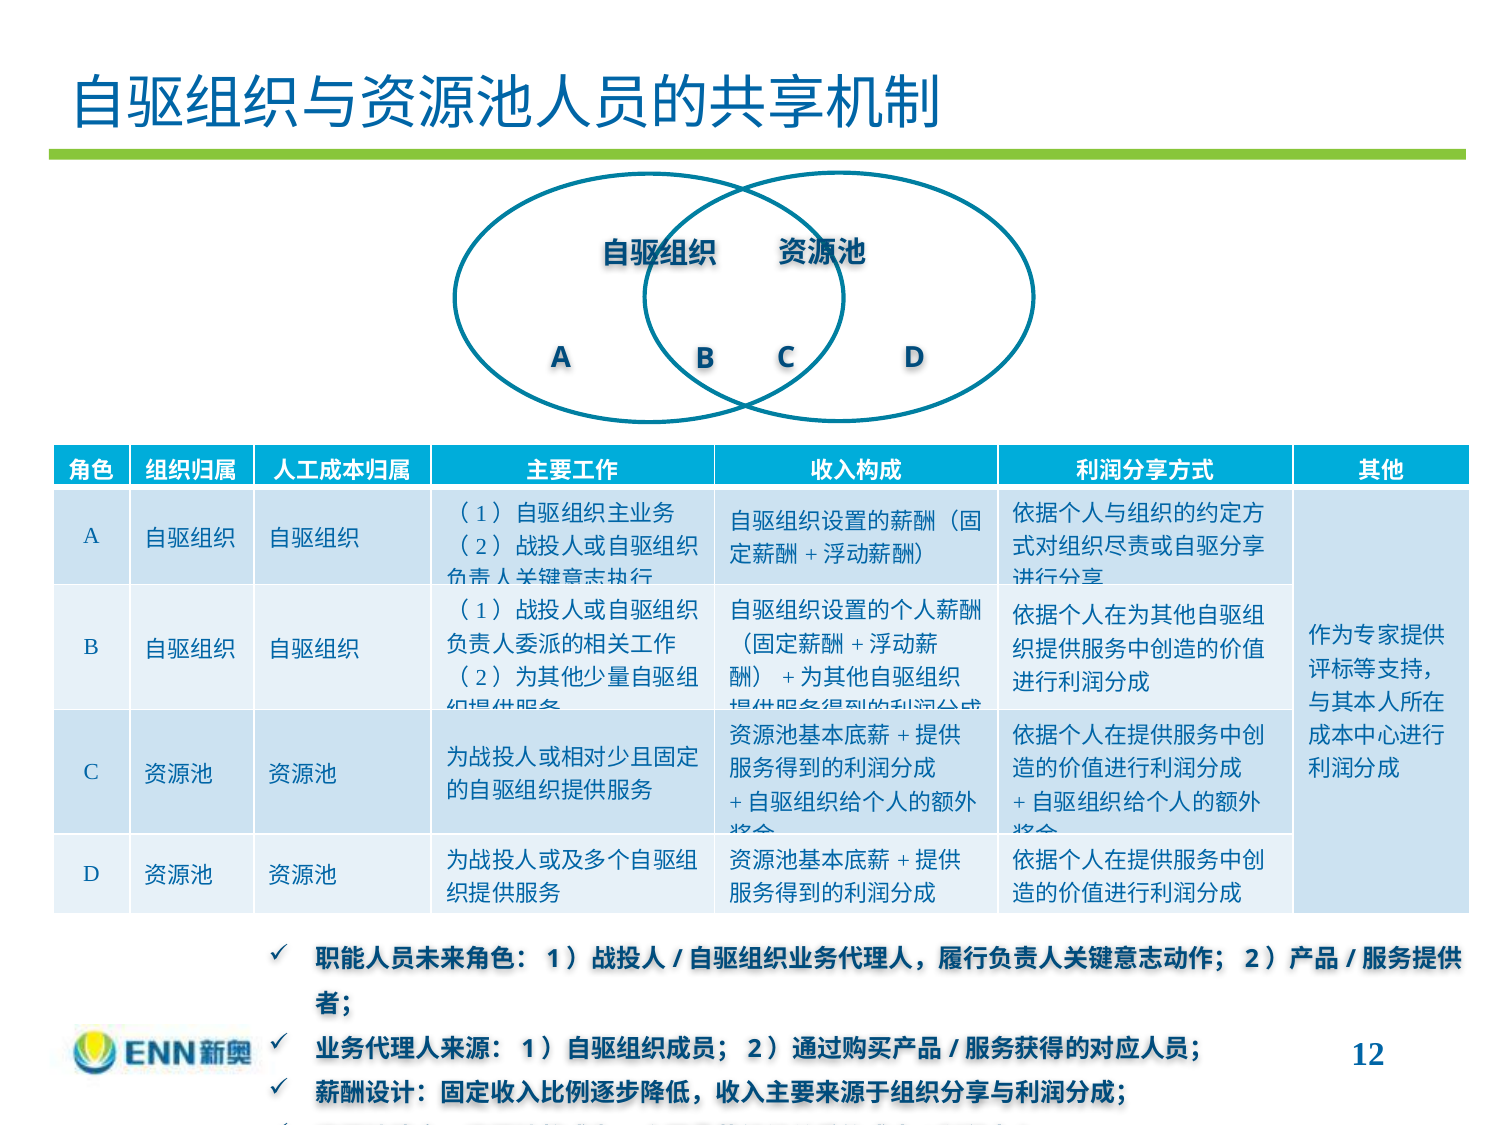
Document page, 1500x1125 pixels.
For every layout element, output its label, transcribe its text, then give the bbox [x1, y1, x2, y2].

table_cell 资源池 [131, 835, 253, 913]
table_cell 自驱组织 [255, 490, 430, 584]
table_cell 依据个人在提供服务中创造的价值进行利润分成 [999, 835, 1292, 913]
table_cell C [54, 710, 129, 833]
table_cell 自驱组织 [131, 585, 253, 709]
table_cell （1）战投人或自驱组织负责人委派的相关工作 （2）为其他少量自驱组织提供服务 [432, 585, 714, 709]
table_cell 依据个人在提供服务中创造的价值进行利润分成+自驱组织给个人的额外奖金 [999, 710, 1292, 833]
table_cell 自驱组织设置的个人薪酬（固定薪酬+浮动薪酬）+为其他自驱组织提供服务得到的利润分成 [715, 585, 997, 709]
table_header 人工成本归属 [255, 445, 430, 484]
table_header 其他 [1294, 445, 1469, 484]
table_cell 自驱组织 [131, 490, 253, 584]
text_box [454, 172, 1034, 423]
table_header 主要工作 [432, 445, 714, 484]
text_box 职能人员未来角色：1）战投人/自驱组织业务代理人，履行负责人关键意志动作；2）产品/服务提供者； 业务代理人来源：1）自驱组织成员；2）通过购买产品/服务获得的对应人员； 薪酬设计：固定收入比例逐步降低，收入主要来源于组织分享与利润分成； 资源池建立：资源池将成为一个可承载组织关系的成本/利润中心。 [253, 919, 1495, 1125]
table_cell 资源池基本底薪+提供服务得到的利润分成 [715, 835, 997, 913]
table_cell 依据个人与组织的约定方式对组织尽责或自驱分享进行分享 [999, 490, 1292, 584]
table_header 角色 [54, 445, 129, 484]
title 自驱组织与资源池人员的共享机制 [53, 57, 1459, 138]
table_cell 资源池 [131, 710, 253, 833]
table_cell 作为专家提供评标等支持，与其本人所在成本中心进行利润分成 [1294, 490, 1469, 913]
table_cell 依据个人在为其他自驱组织提供服务中创造的价值进行利润分成 [999, 585, 1292, 709]
table_cell 为战投人或相对少且固定的自驱组织提供服务 [432, 710, 714, 833]
table_cell 自驱组织 [255, 585, 430, 709]
table_cell 资源池 [255, 835, 430, 913]
table_cell 为战投人或及多个自驱组织提供服务 [432, 835, 714, 913]
table_header 利润分享方式 [999, 445, 1292, 484]
table_cell A [54, 490, 129, 584]
table_cell 资源池基本底薪+提供服务得到的利润分成+自驱组织给个人的额外奖金 [715, 710, 997, 833]
table_cell 资源池 [255, 710, 430, 833]
table_cell D [54, 835, 129, 913]
picture [0, 1024, 253, 1125]
table_cell B [54, 585, 129, 709]
table_header 组织归属 [131, 445, 253, 484]
table_cell （1）自驱组织主业务 （2）战投人或自驱组织负责人关键意志执行 [432, 490, 714, 584]
table_cell 自驱组织设置的薪酬（固定薪酬+浮动薪酬） [715, 490, 997, 584]
table_header 收入构成 [715, 445, 997, 484]
